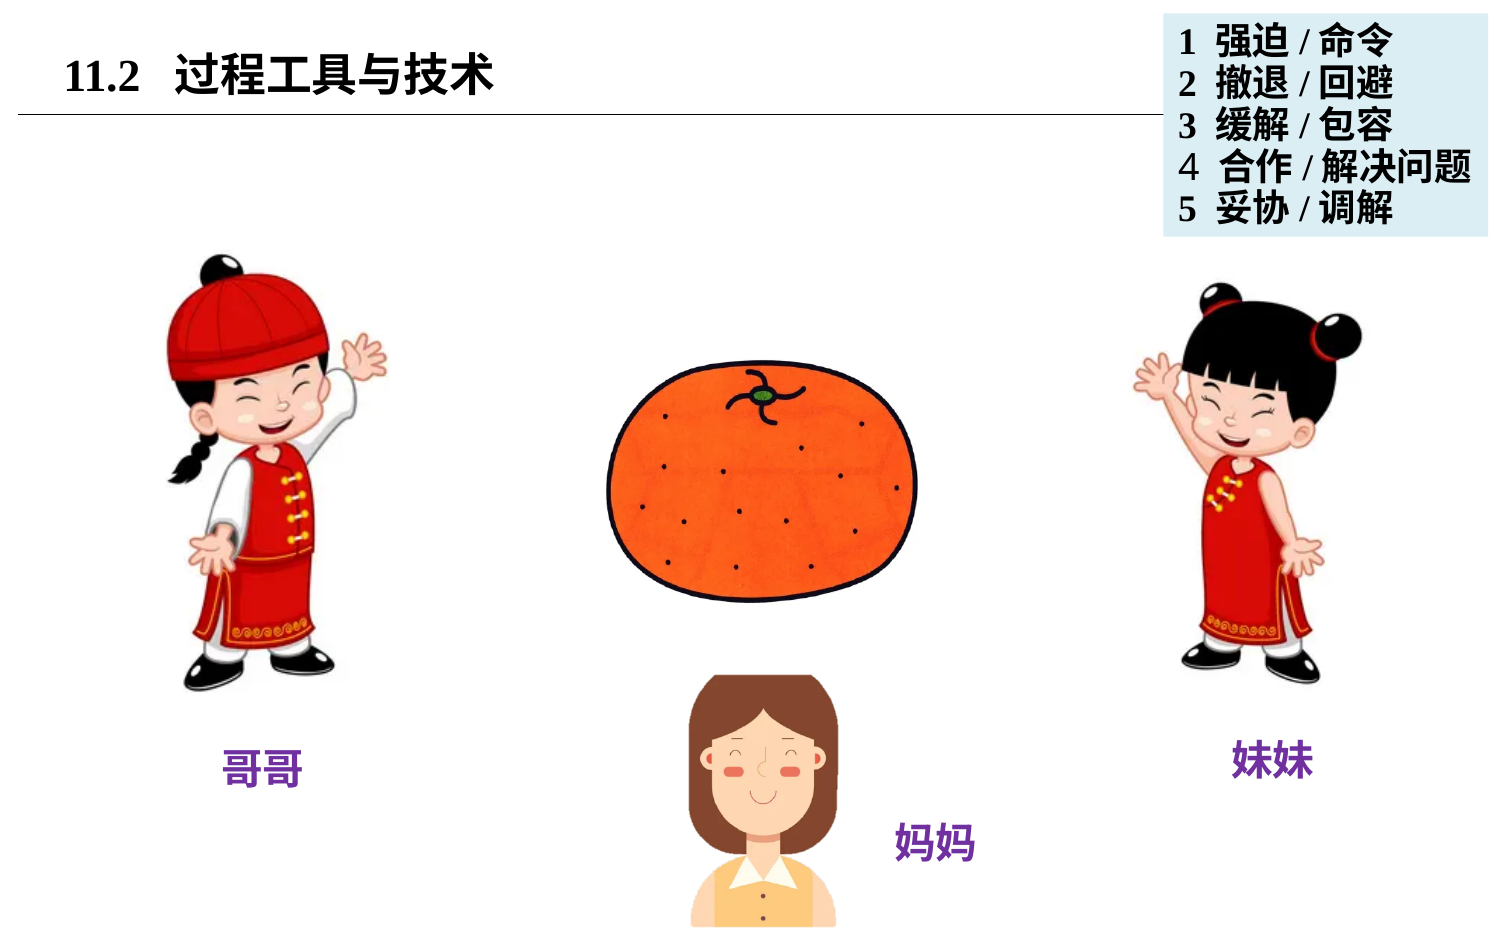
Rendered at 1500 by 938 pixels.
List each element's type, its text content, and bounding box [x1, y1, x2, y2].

text_box 1 强迫/命令 2 撤退/回避 3 缓解/包容 4 合作/解决问题 5 妥协/调解 [1163, 13, 1489, 237]
picture [128, 244, 390, 693]
text_box 哥哥 [206, 735, 361, 800]
picture [1128, 264, 1378, 694]
title 11.2 过程工具与技术 [48, 19, 1005, 127]
text_box 妹妹 [1216, 726, 1371, 791]
text_box 妈妈 [921, 809, 1033, 875]
picture [596, 350, 922, 607]
picture [600, 642, 917, 938]
